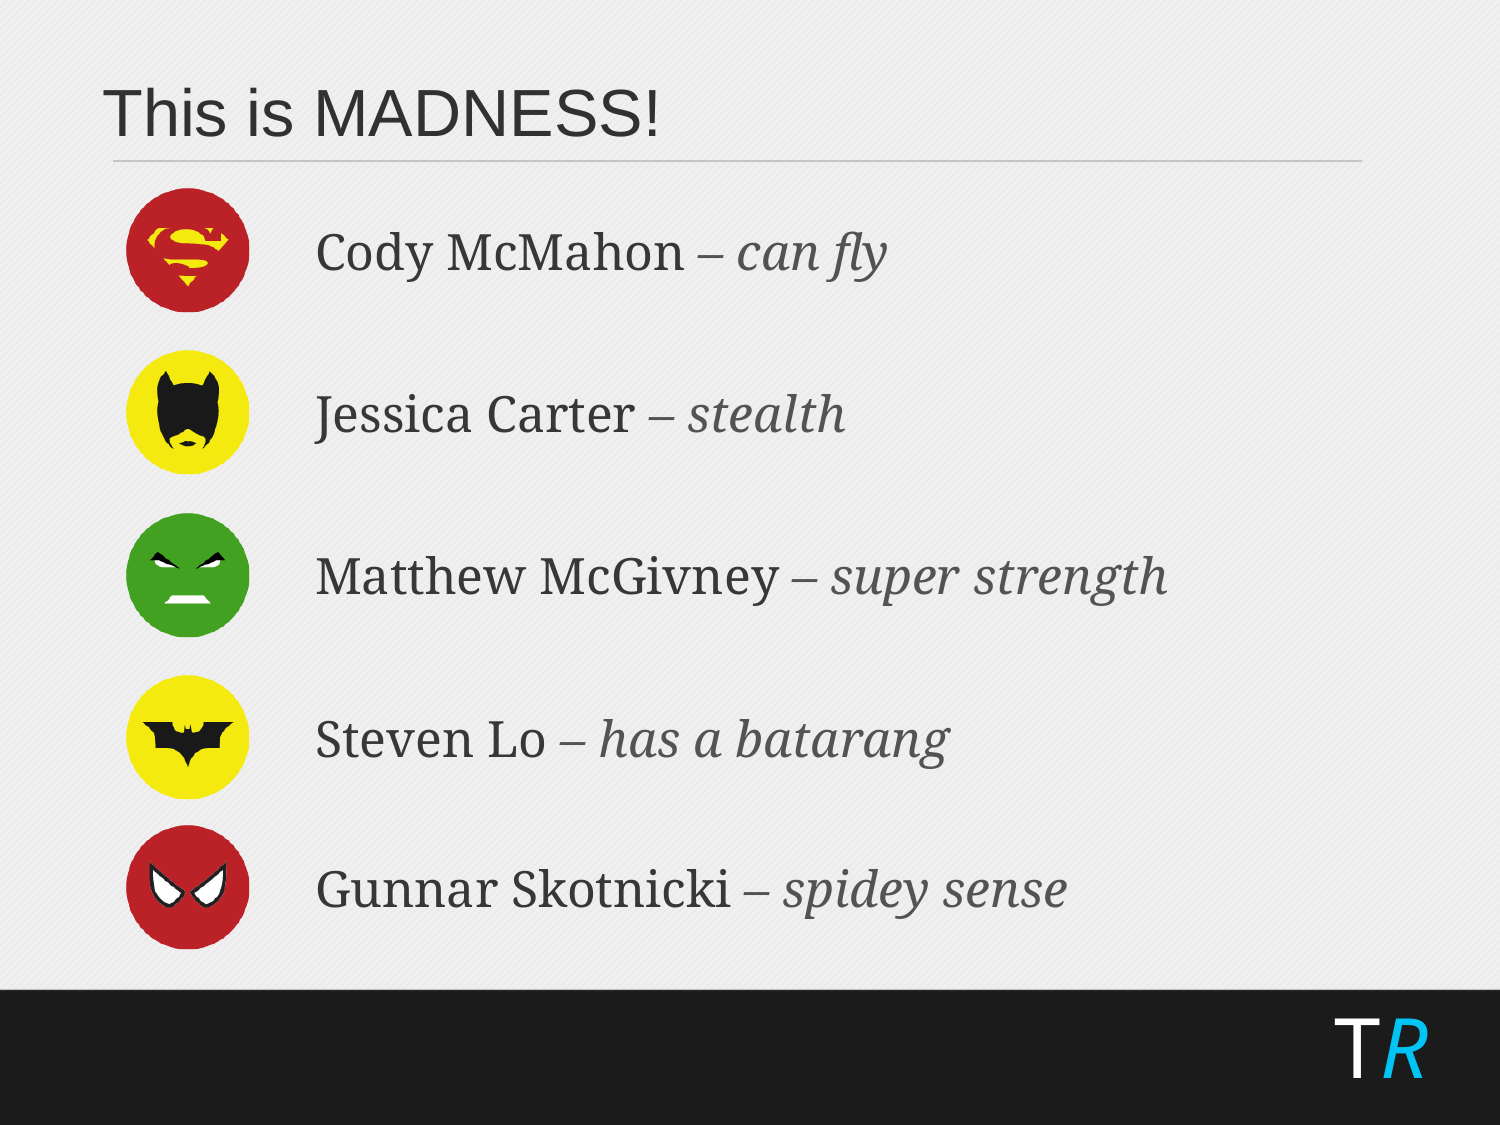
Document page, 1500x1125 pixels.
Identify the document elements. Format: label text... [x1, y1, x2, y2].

text_box TR [1287, 987, 1475, 1103]
picture [0, 0, 1500, 1125]
text_box Steven Lo – has a batarang [299, 699, 1363, 849]
text_box Cody McMahon – can fly [299, 212, 1350, 375]
text_box Gunnar Skotnicki – spidey sense [299, 849, 1413, 1030]
text_box Matthew McGivney – super strength [300, 537, 1375, 665]
text_box Jessica Carter – stealth [299, 375, 1350, 503]
text_box This is MADNESS! [87, 62, 1119, 158]
